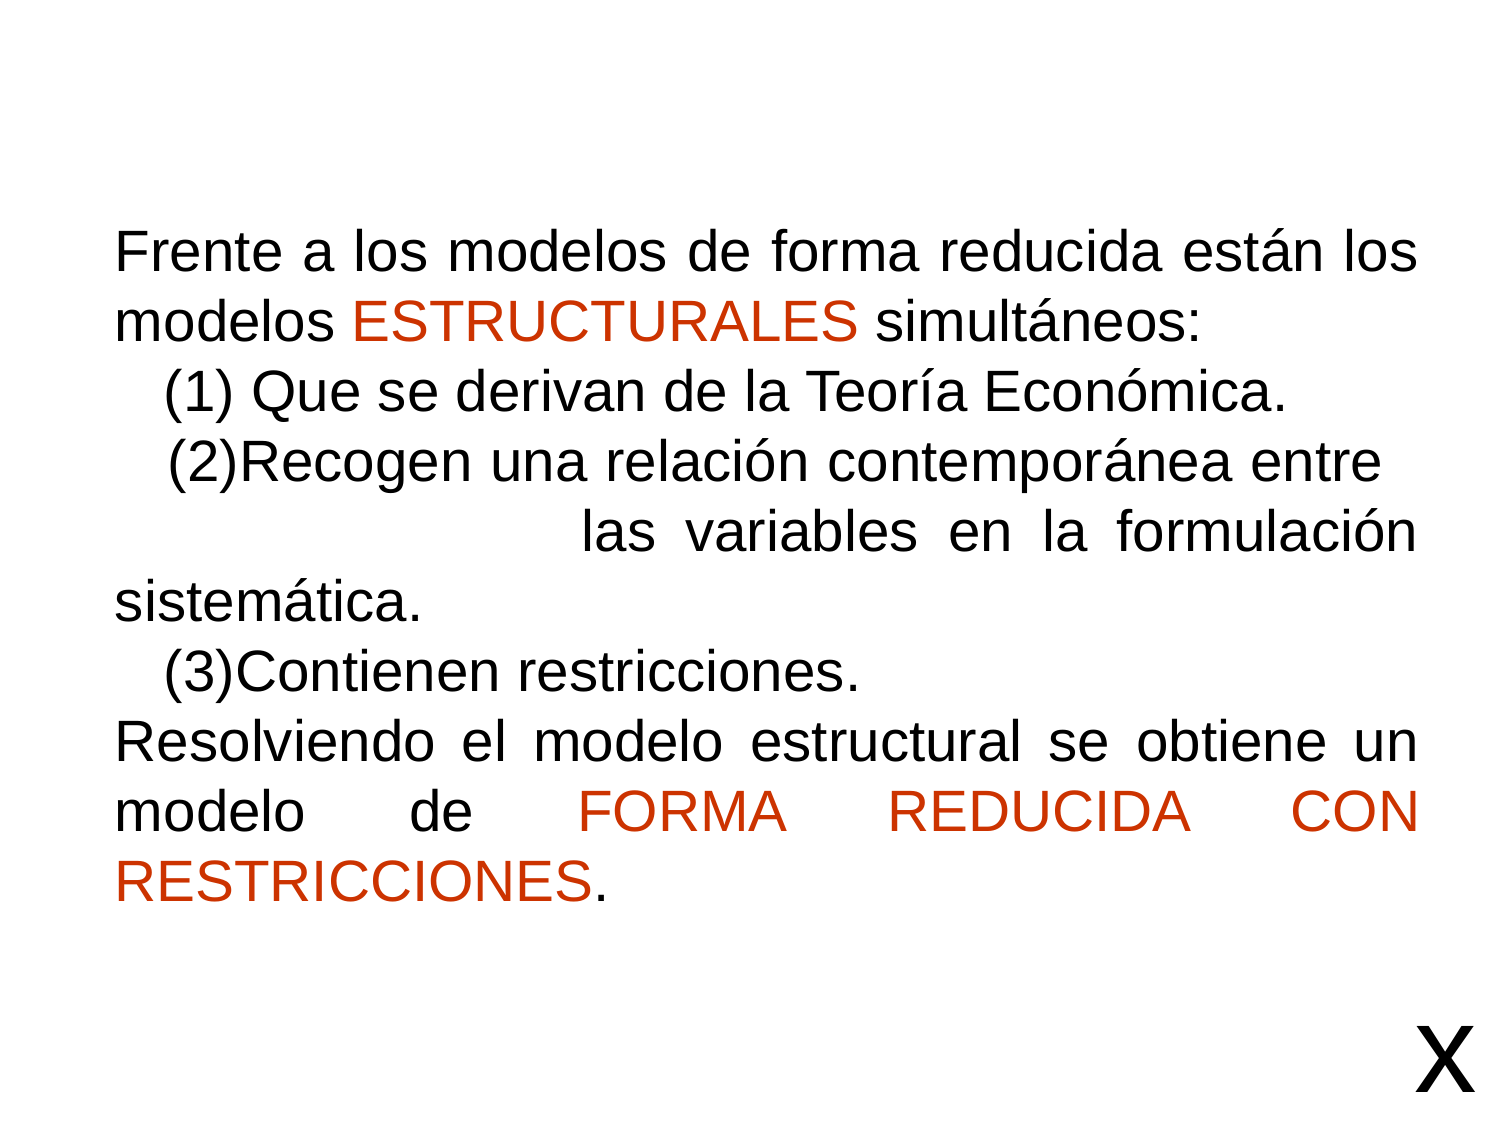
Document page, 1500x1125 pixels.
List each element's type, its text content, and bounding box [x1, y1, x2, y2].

text_box Frente a los modelos de forma reducida están los modelos ESTRUCTURALES simultáneos: (1) Que se derivan de la Teoría Económica. (2)Recogen una relación contemporánea entre las variables en la formulación sistemática. (3)Contienen restricciones. Resolviendo el modelo estructural se obtiene un modelo de FORMA REDUCIDA CON RESTRICCIONES. [100, 205, 1436, 920]
text_box x [1399, 959, 1500, 1125]
